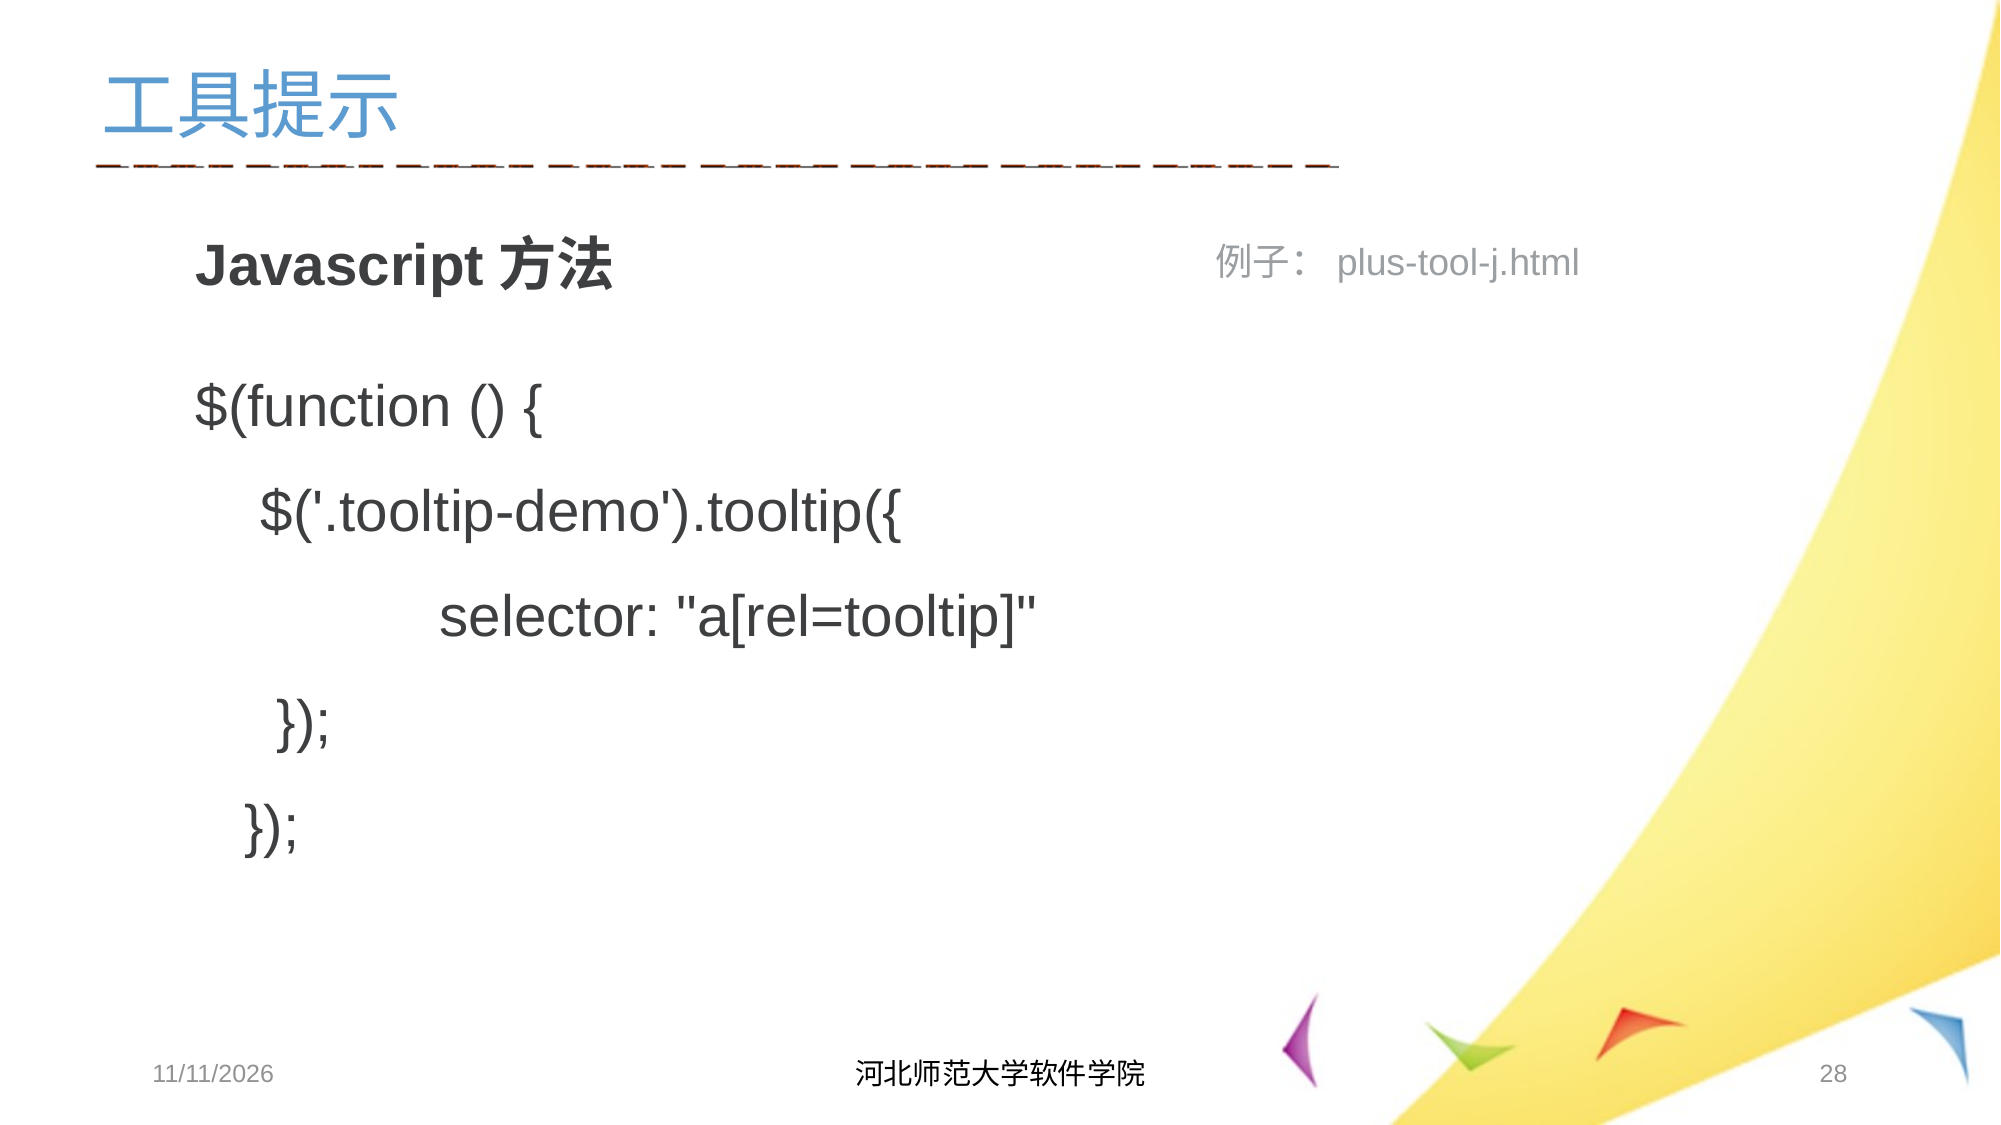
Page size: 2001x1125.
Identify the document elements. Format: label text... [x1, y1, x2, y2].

footer 河北师范大学软件学院 [662, 1042, 1338, 1103]
title 工具提示 [86, 43, 1914, 162]
text_box Javascript方法 [180, 219, 811, 305]
text_box $(function () { $('.tooltip-demo').tooltip({ selector: "a[rel=tooltip]" }); }); [180, 326, 1819, 866]
slide_number 28 [1412, 1042, 1863, 1103]
picture [88, 0, 2000, 1125]
text_box 例子：plus-tool-j.html [1200, 230, 1595, 290]
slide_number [137, 1042, 588, 1103]
